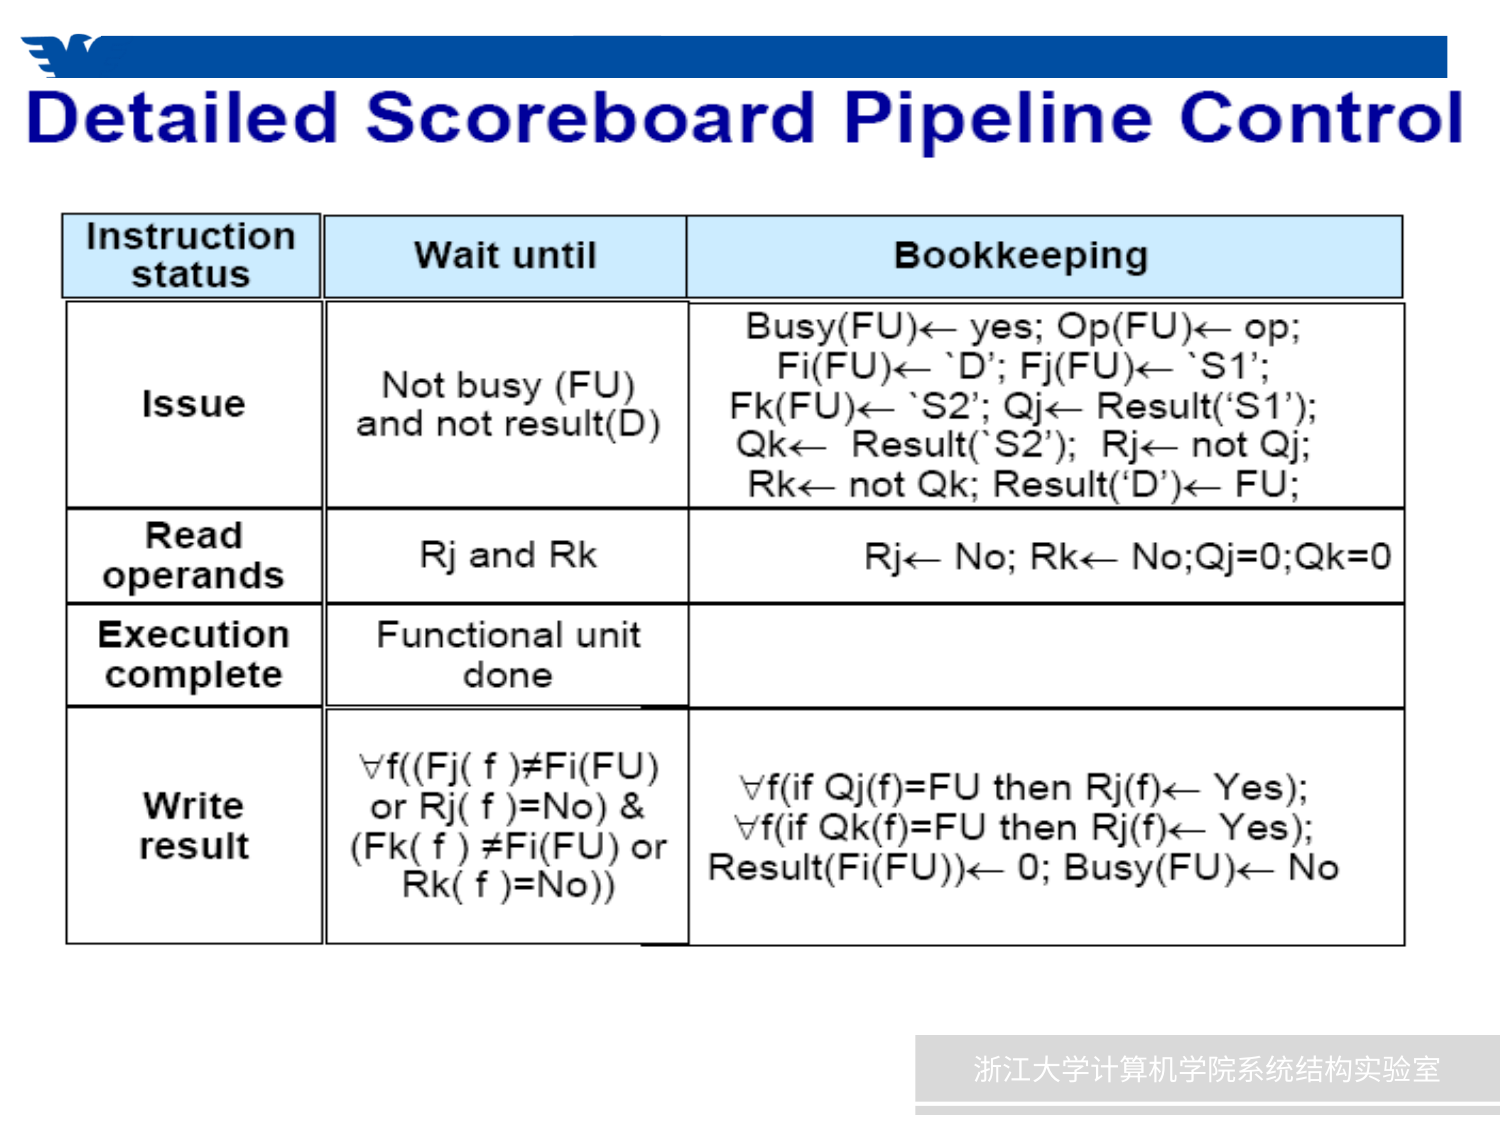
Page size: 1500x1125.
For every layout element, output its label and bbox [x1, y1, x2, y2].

picture [5, 19, 148, 77]
list [0, 77, 1500, 988]
